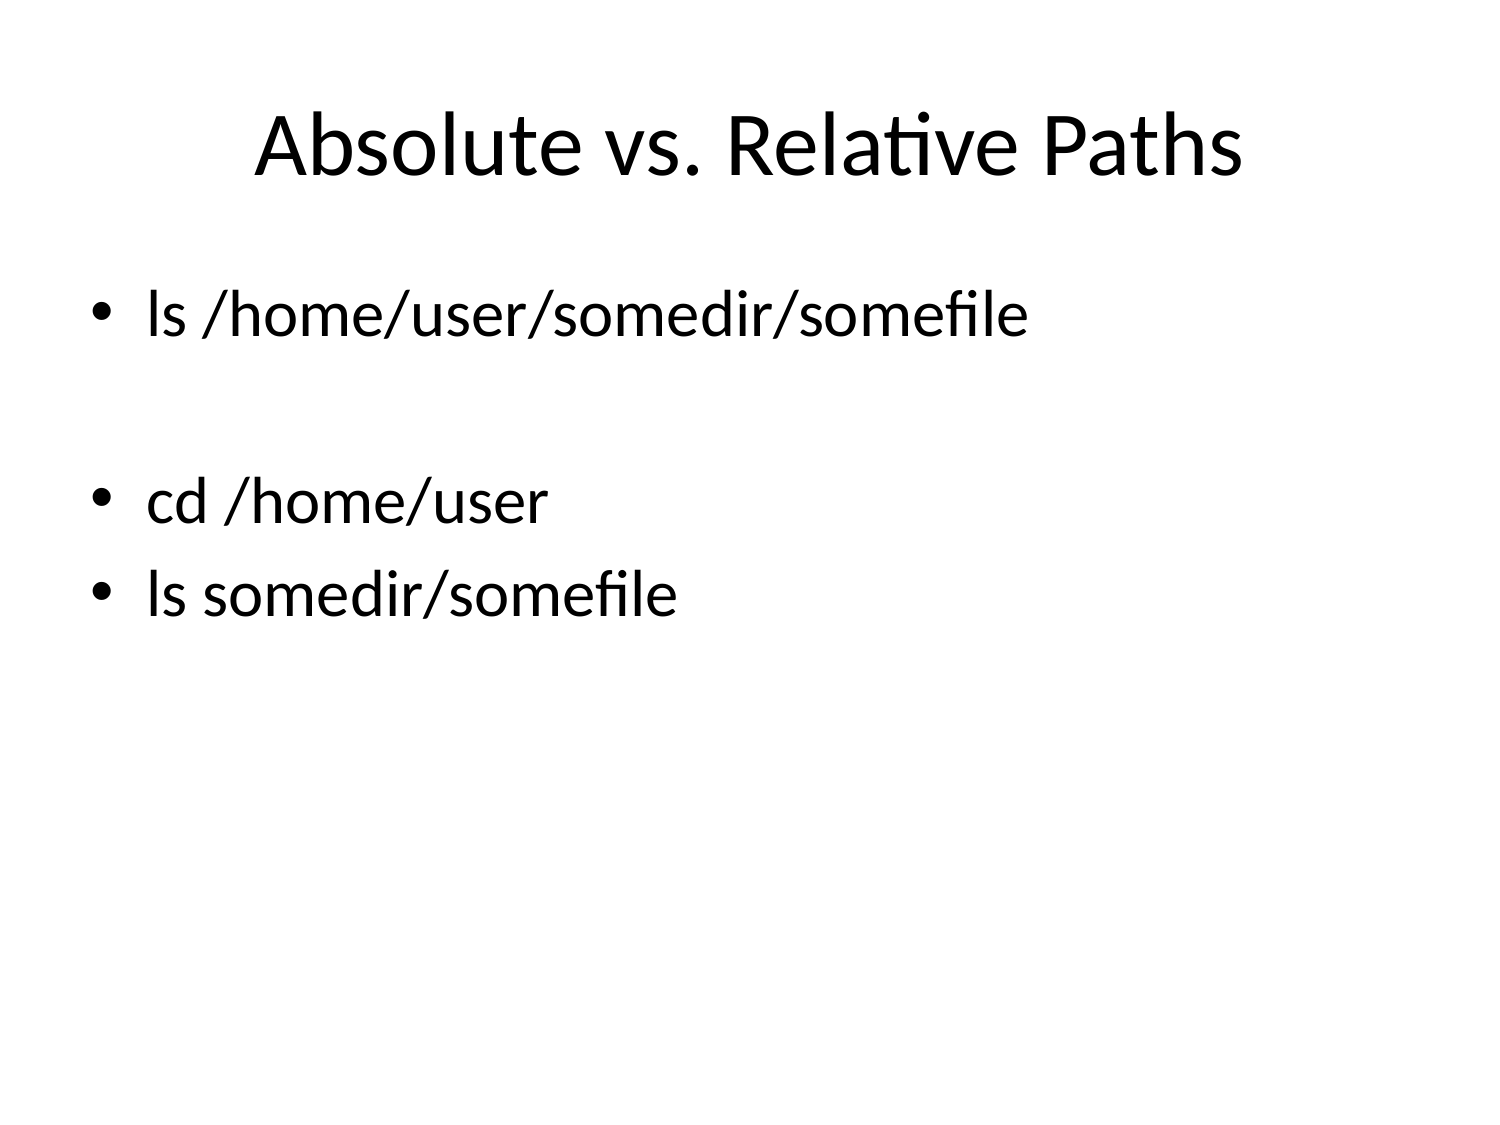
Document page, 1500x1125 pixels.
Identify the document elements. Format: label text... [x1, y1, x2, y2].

list ls /home/user/somedir/somefile cd /home/user ls somedir/somefile [75, 262, 1425, 1005]
title Absolute vs. Relative Paths [75, 45, 1425, 233]
